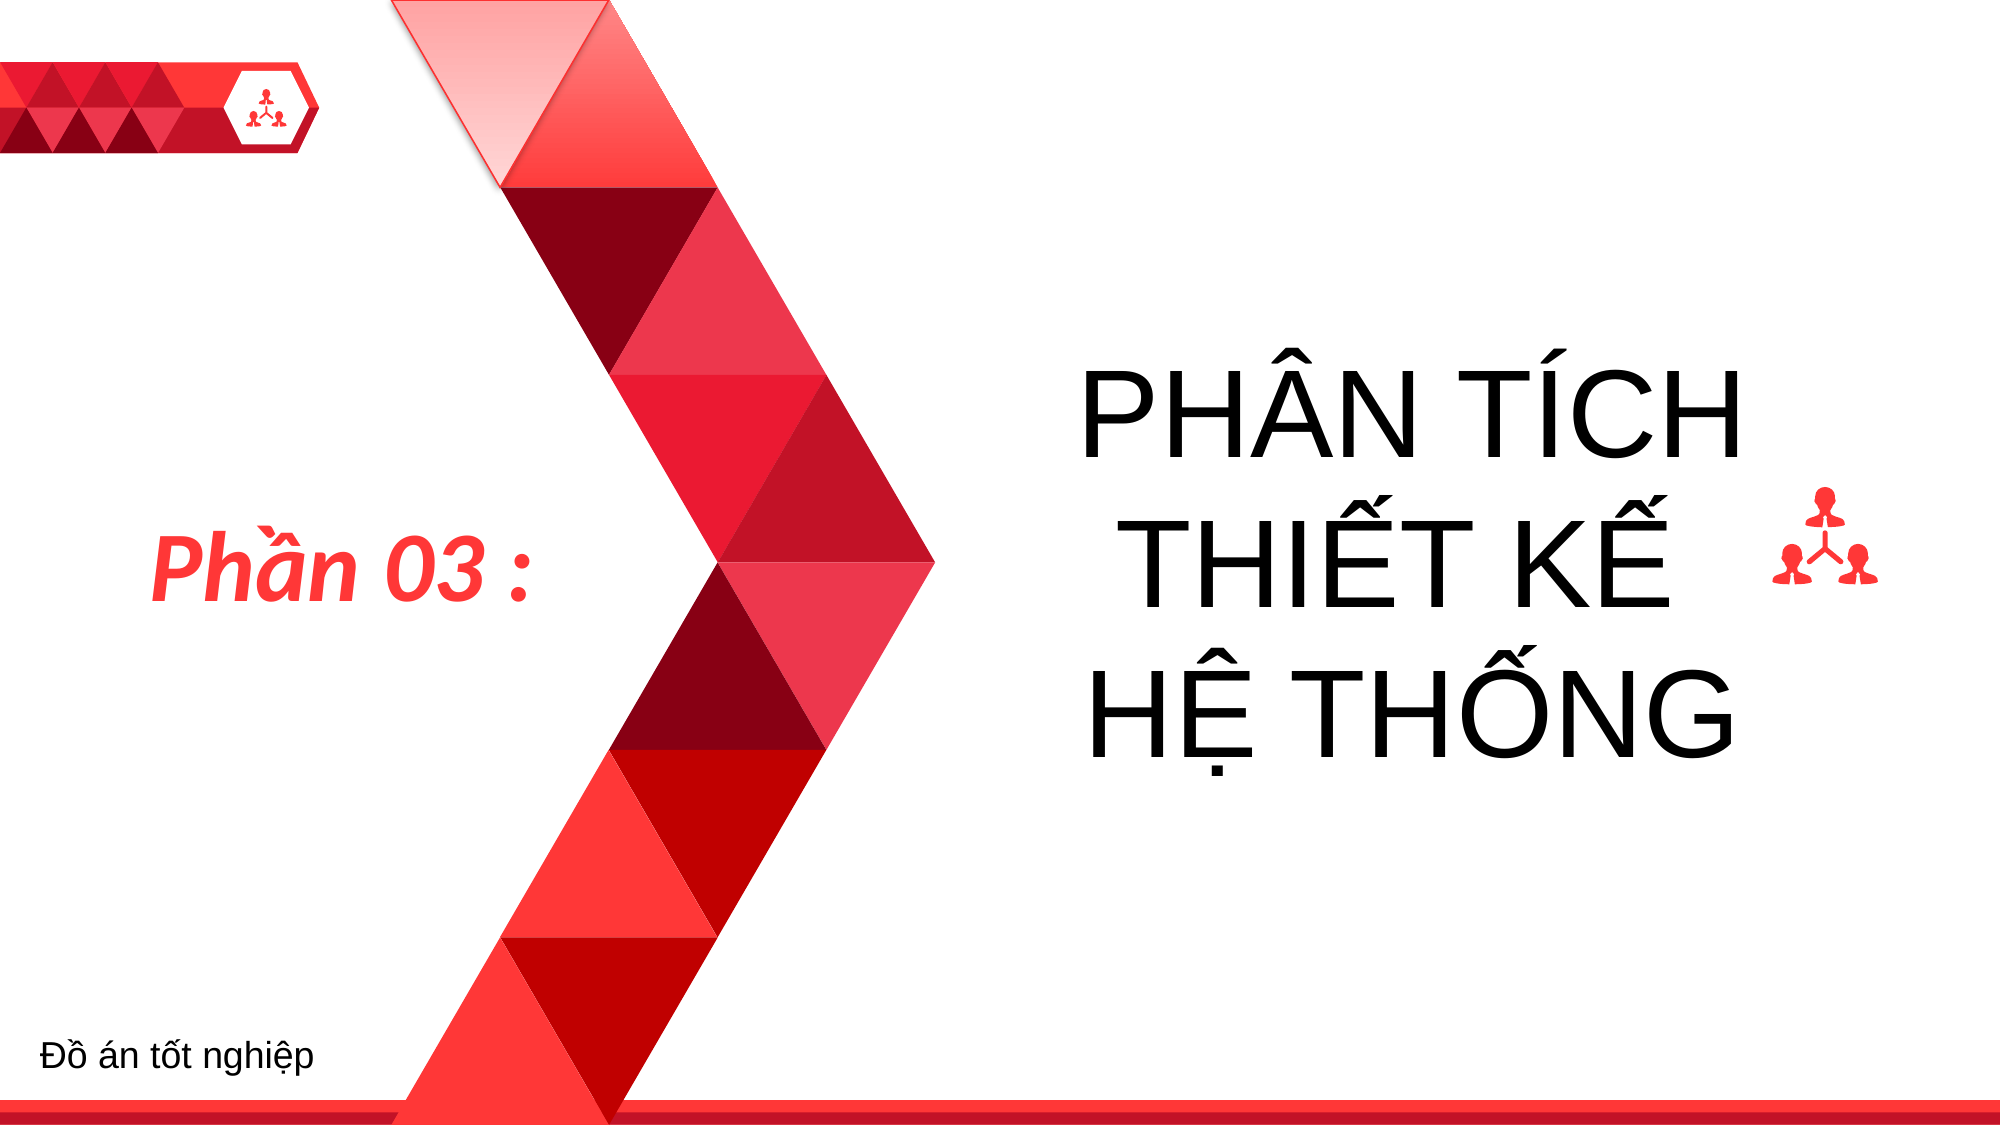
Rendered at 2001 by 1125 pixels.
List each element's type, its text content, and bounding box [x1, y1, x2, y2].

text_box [962, 324, 1863, 888]
text_box Đồ án tốt nghiệp [24, 1023, 386, 1084]
text_box Phần 03 : [134, 494, 386, 629]
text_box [391, 0, 936, 1125]
text_box [1866, 572, 1878, 585]
